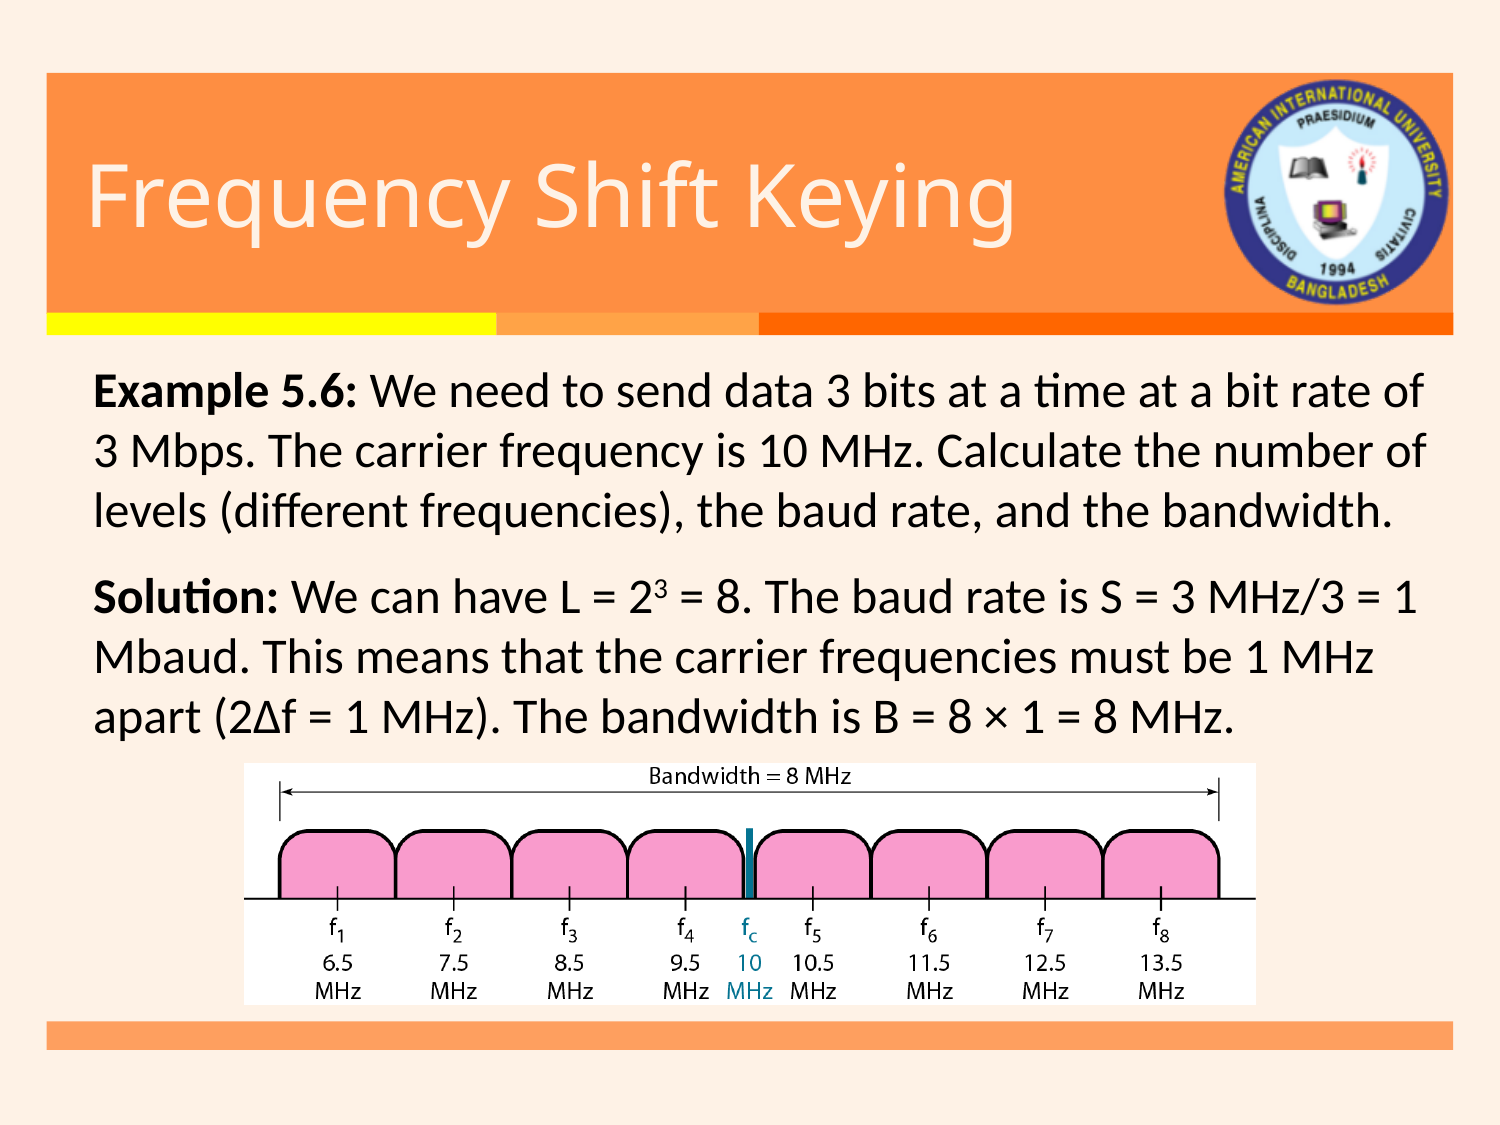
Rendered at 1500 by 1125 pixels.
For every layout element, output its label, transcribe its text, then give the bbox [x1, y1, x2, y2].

title Frequency Shift Keying [69, 73, 1351, 253]
text_box Example 5.6: We need to send data 3 bits at a time at a bit rate of 3 Mbps. The carrier frequency is 10 MHz. Calculate the number of levels (different frequencies), the baud rate, and the bandwidth. Solution: We can have L = 23 = 8. The baud rate is S = 3 MHz/3 = 1 Mbaud. This means that the carrier frequencies must be 1 MHz apart (2Δf = 1 MHz). The bandwidth is B = 8 × 1 = 8 MHz. [78, 349, 1454, 1005]
picture [1220, 75, 1454, 310]
picture [244, 763, 1256, 1006]
